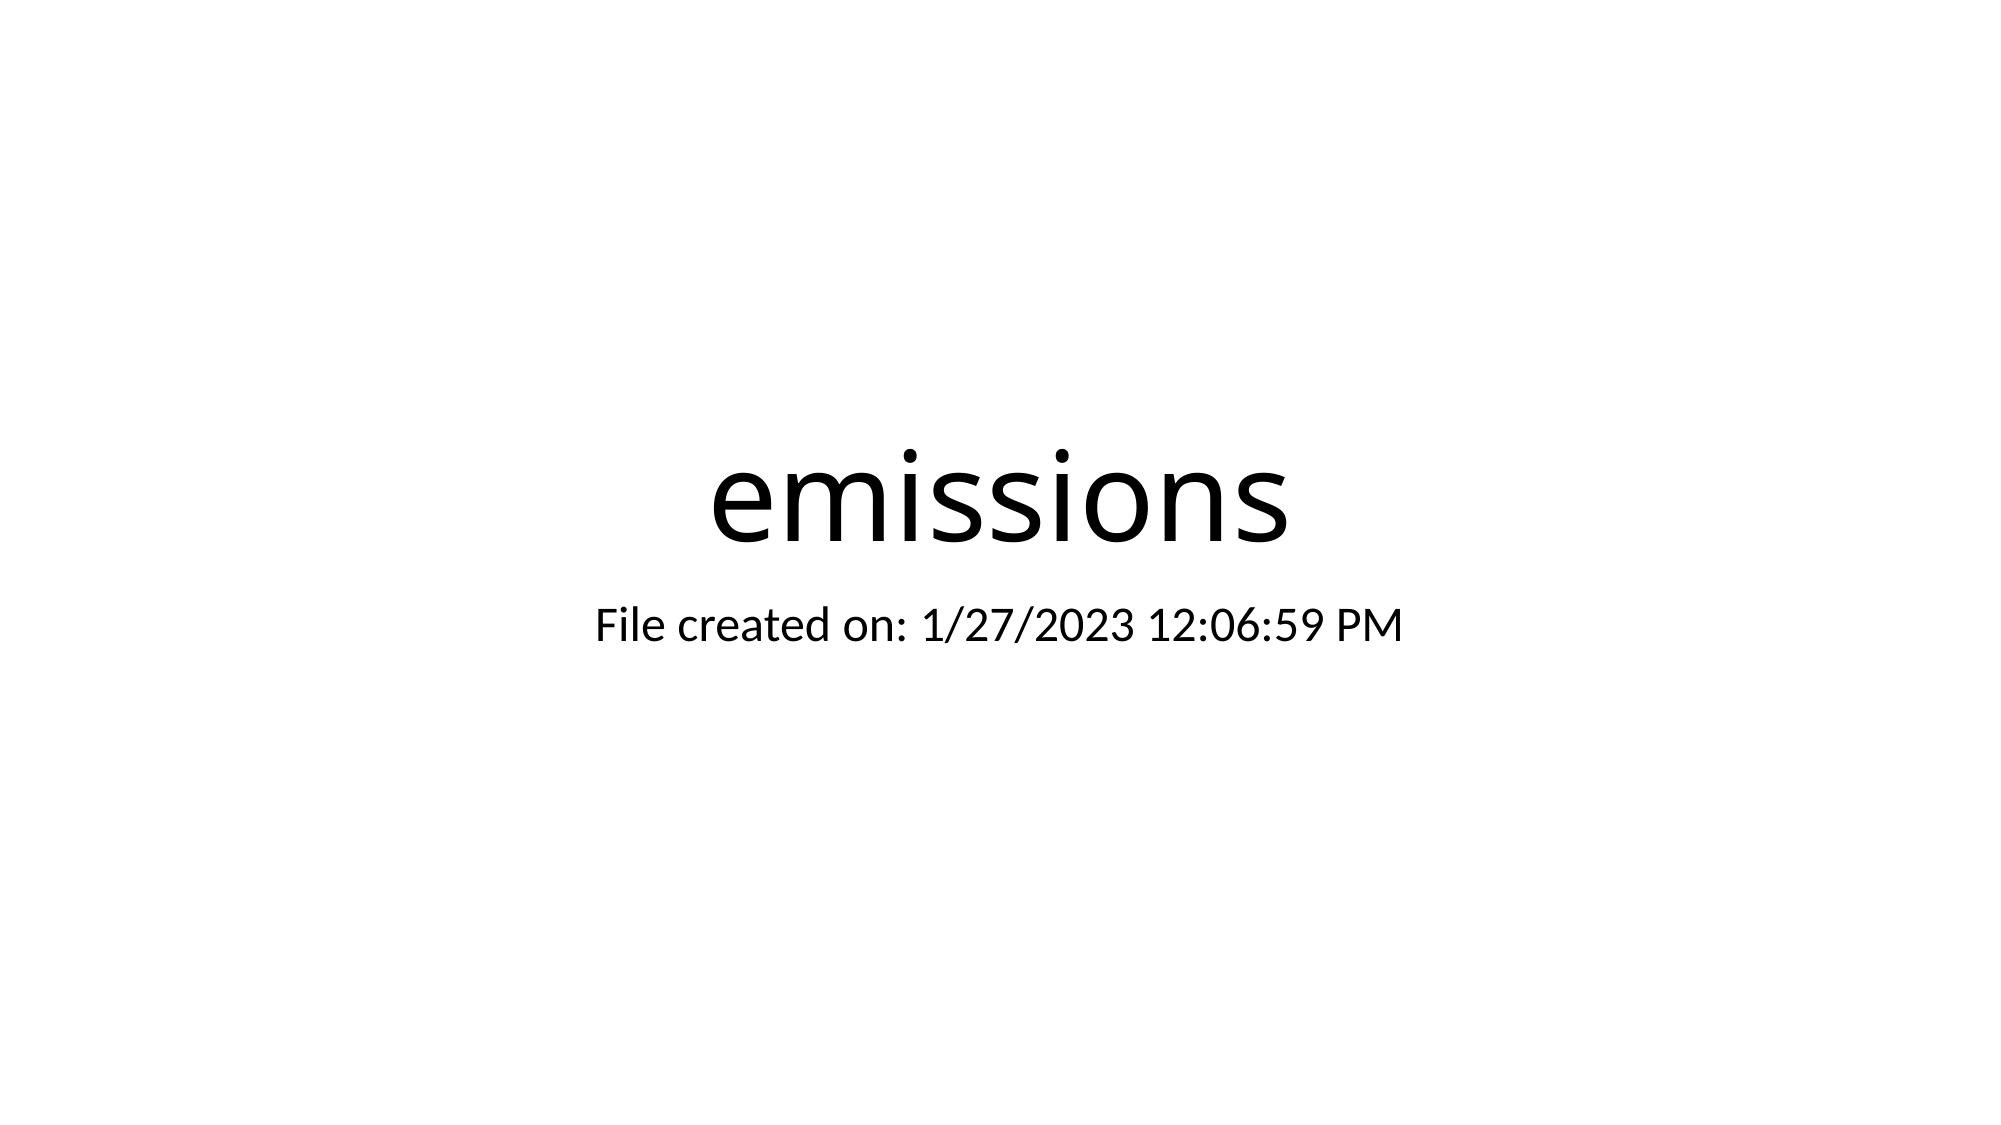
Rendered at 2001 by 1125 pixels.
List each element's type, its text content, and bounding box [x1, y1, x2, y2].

subtitle File created on: 1/27/2023 12:06:59 PM [249, 590, 1750, 863]
title emissions [249, 184, 1750, 576]
